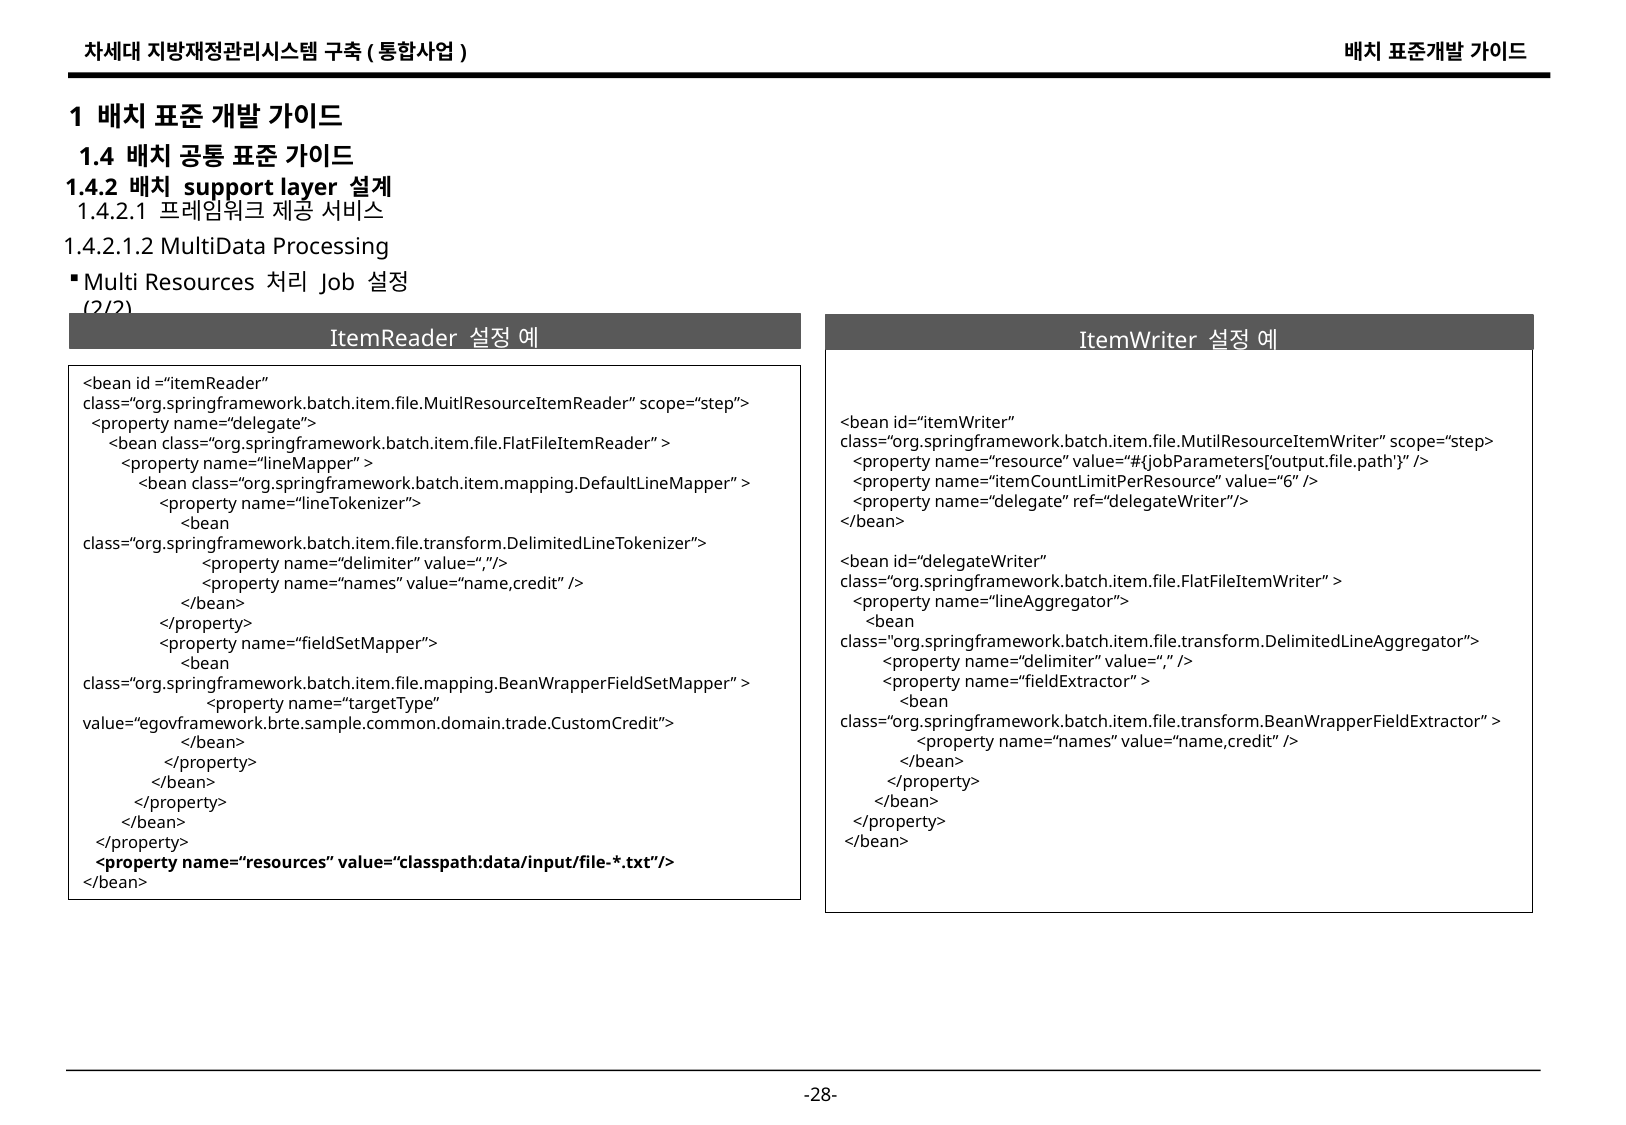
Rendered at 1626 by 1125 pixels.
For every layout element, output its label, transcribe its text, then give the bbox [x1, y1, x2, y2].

text_box 1.4.2.1 프레임워크 제공 서비스 [61, 189, 407, 232]
text_box ItemReader 설정 예 [69, 313, 801, 348]
text_box <bean id =“itemReader” class=“org.springframework.batch.item.file.MuitlResourceItemReader” scope=“step”> <property name=“delegate”> <bean class=“org.springframework.batch.item.file.FlatFileItemReader” > <property name=“lineMapper” > <bean class=“org.springframework.batch.item.mapping.DefaultLineMapper” > <property name=“lineTokenizer”> <bean class=“org.springframework.batch.item.file.transform.DelimitedLineTokenizer”> <property name=“delimiter” value=“,”/> <property name=“names” value=“name,credit” /> </bean> </property> <property name=“fieldSetMapper”> <bean class=“org.springframework.batch.item.file.mapping.BeanWrapperFieldSetMapper” > <property name=“targetType” value=“egovframework.brte.sample.common.domain.trade.CustomCredit”> </bean> </property> </bean> </property> </bean> </property> <property name=“resources” value=“classpath:data/input/file-*.txt”/> </bean> [68, 365, 801, 900]
text_box <bean id=“itemWriter” class=“org.springframework.batch.item.file.MutilResourceItemWriter” scope=“step> <property name=“resource” value=“#{jobParameters[‘output.file.path'}” /> <property name=“itemCountLimitPerResource” value=“6” /> <property name=“delegate” ref=“delegateWriter”/> </bean> <bean id=“delegateWriter” class=“org.springframework.batch.item.file.FlatFileItemWriter” > <property name=“lineAggregator”> <bean class="org.springframework.batch.item.file.transform.DelimitedLineAggregator”> <property name=“delimiter” value=“,” /> <property name=“fieldExtractor” > <bean class=“org.springframework.batch.item.file.transform.BeanWrapperFieldExtractor” > <property name=“names” value=“name,credit” /> </bean> </property> </bean> </property> </bean> [825, 350, 1533, 913]
text_box 1.4.2 배치 support layer 설계 [50, 137, 408, 207]
text_box 1 배치 표준 개발 가이드 [53, 58, 1168, 126]
text_box 1.4.2.1.2 MultiData Processing [48, 224, 405, 267]
text_box 1.4 배치 공통 표준 가이드 [63, 103, 370, 137]
text_box ItemWriter 설정 예 [825, 314, 1533, 350]
text_box Multi Resources 처리 Job 설정(2/2) [54, 260, 459, 330]
